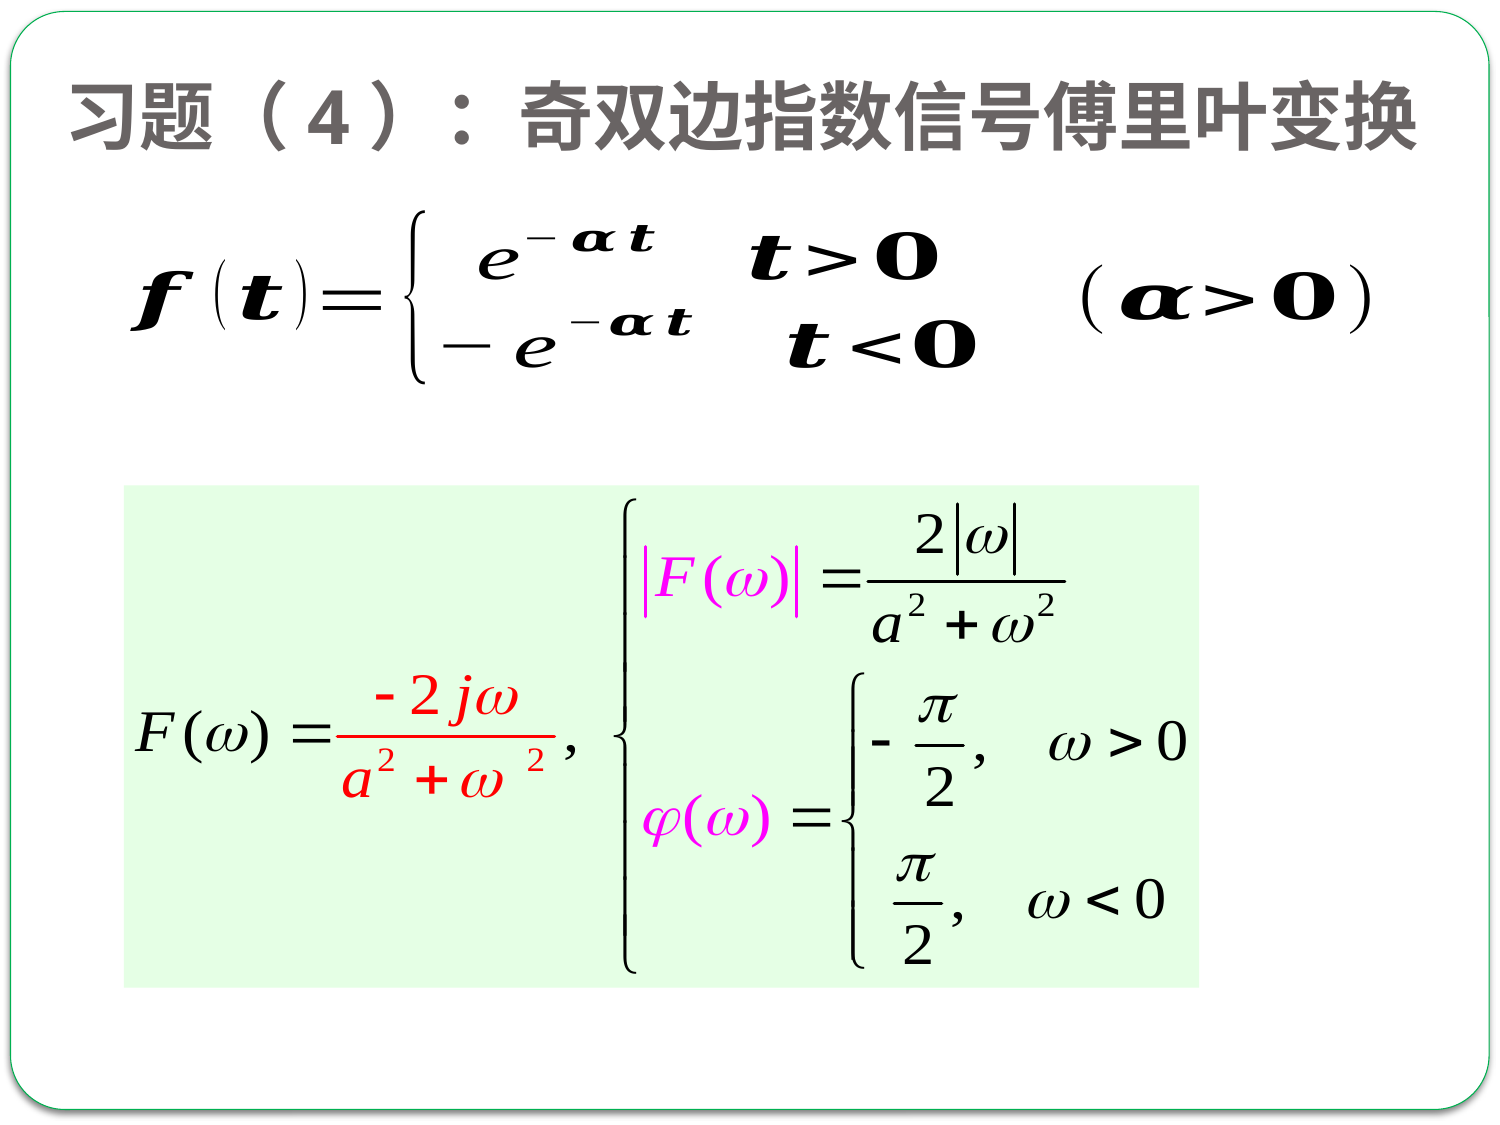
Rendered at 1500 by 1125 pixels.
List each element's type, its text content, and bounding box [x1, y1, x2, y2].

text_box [123, 485, 1200, 988]
title 习题（4）：奇双边指数信号傅里叶变换 [50, 45, 1450, 175]
